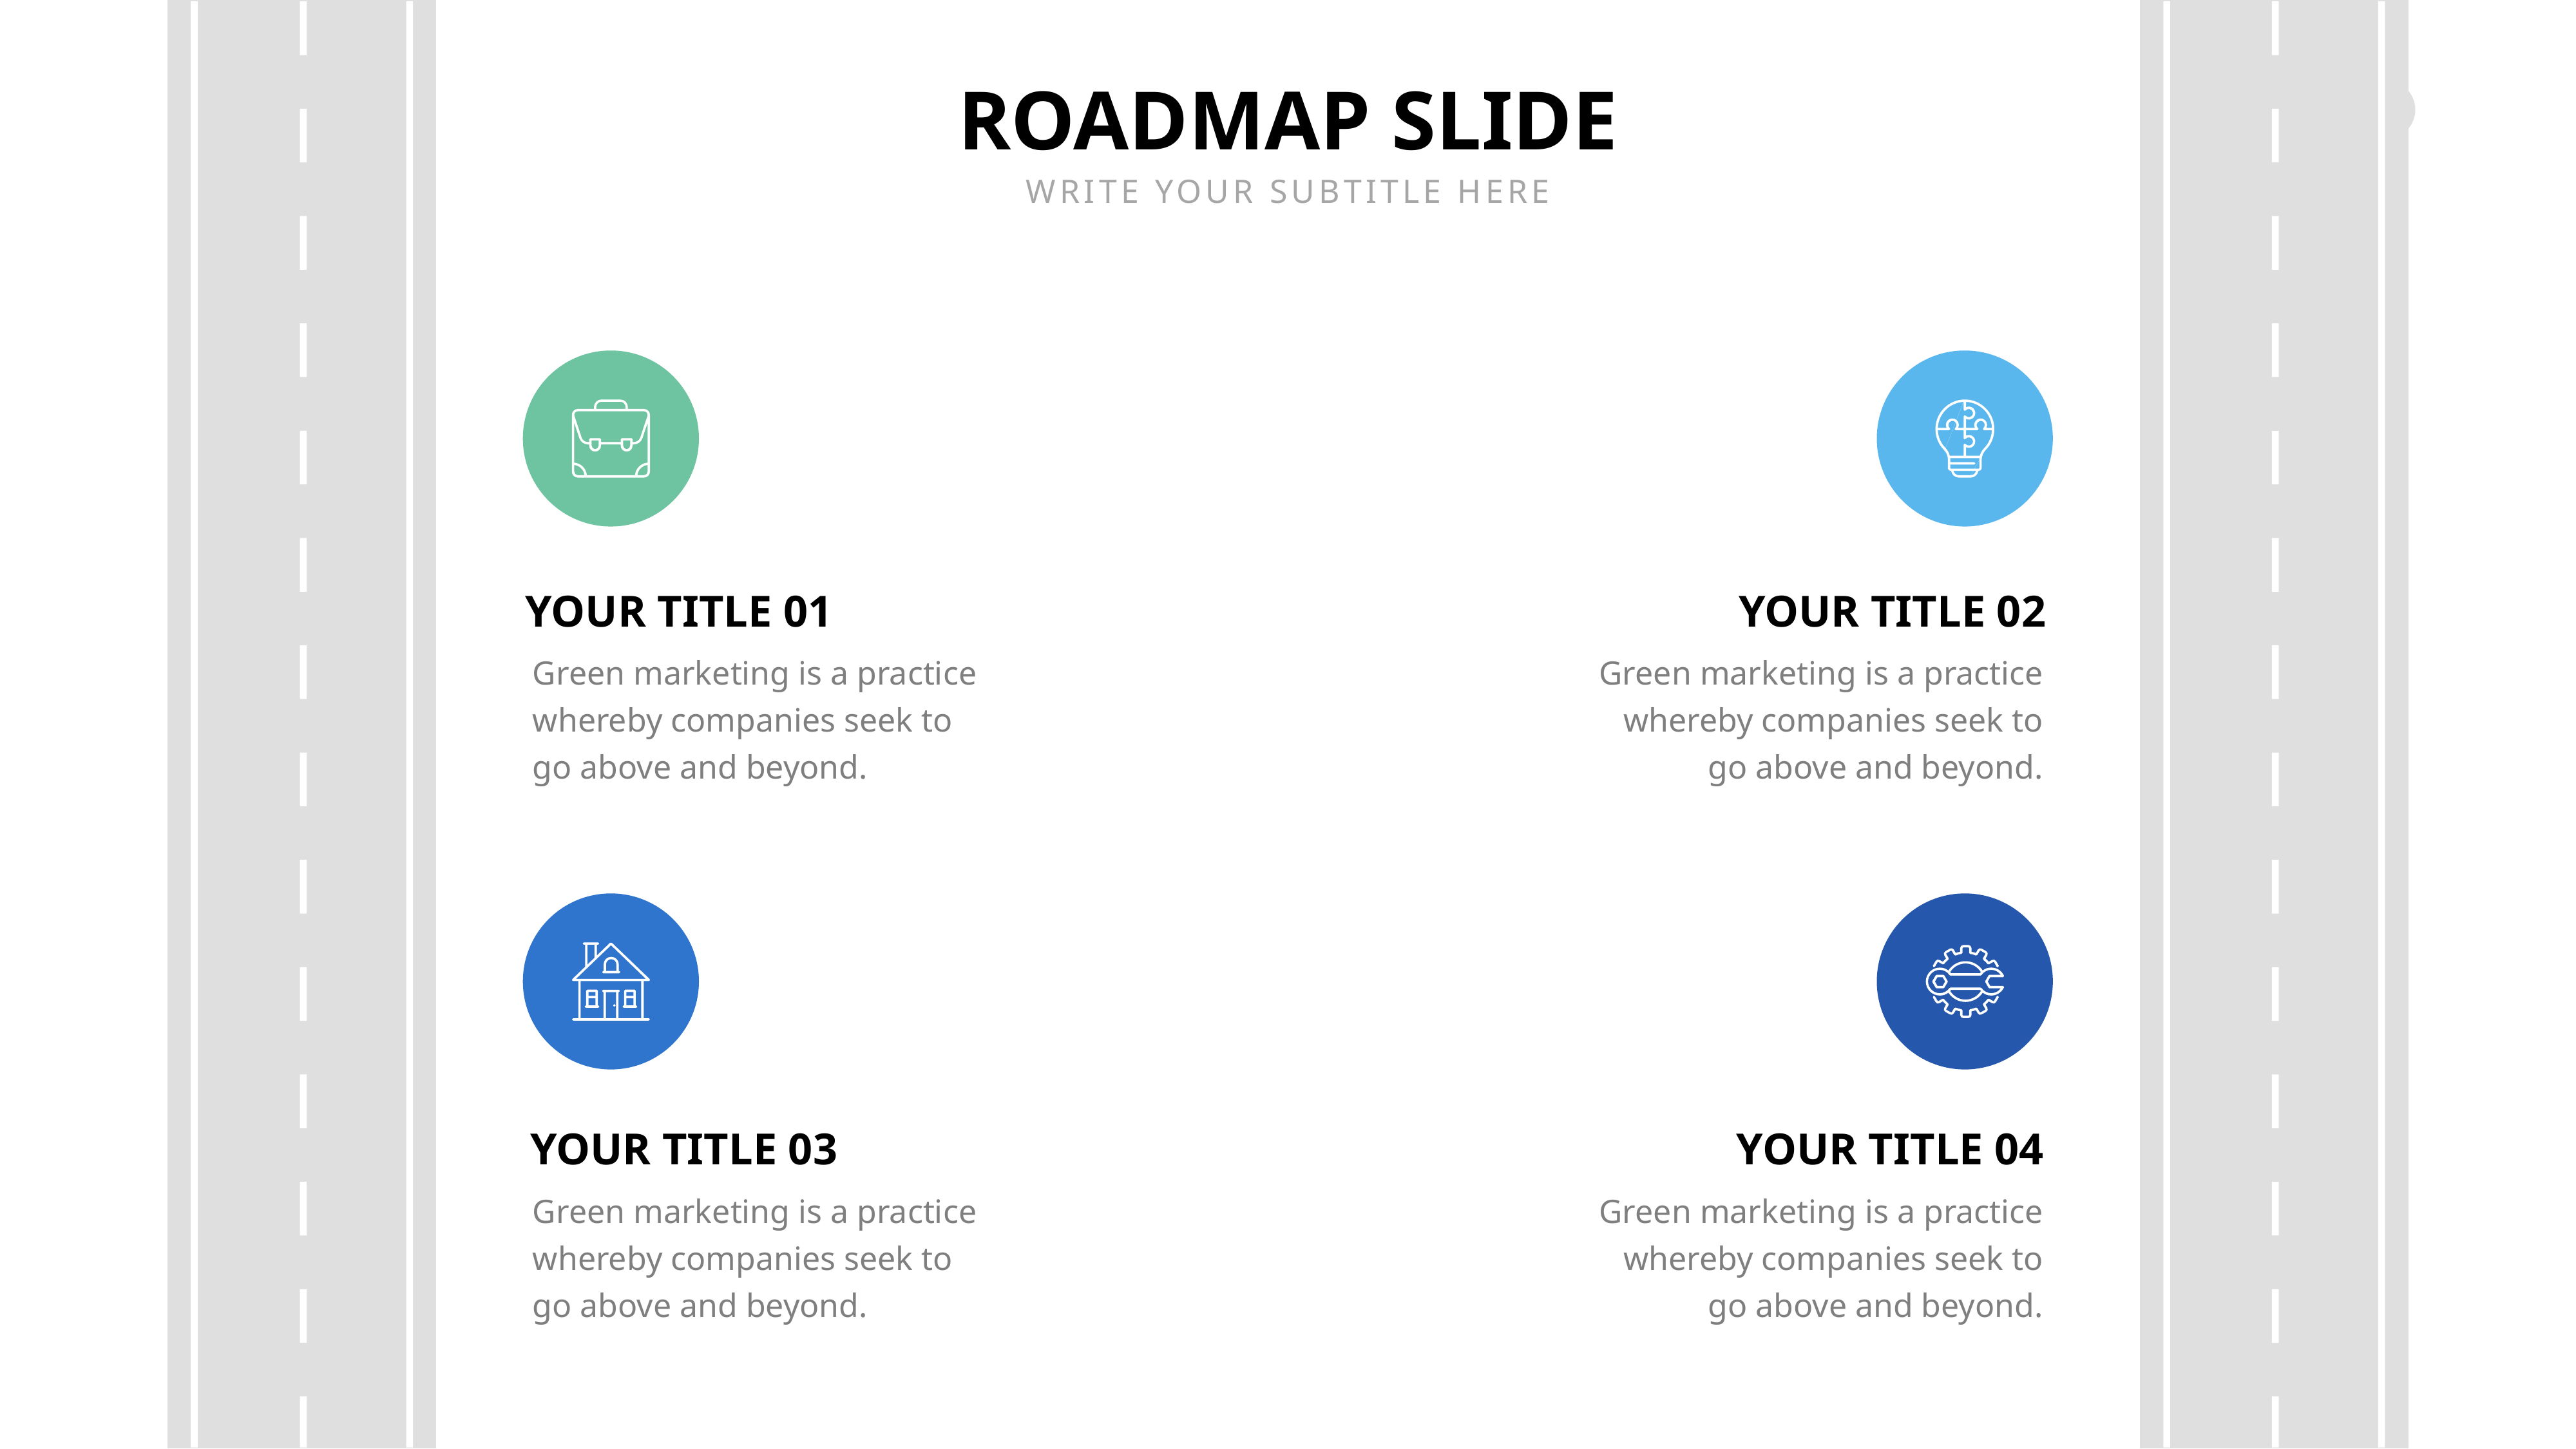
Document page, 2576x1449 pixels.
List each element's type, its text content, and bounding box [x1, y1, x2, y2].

text_box [300, 323, 307, 377]
text_box [522, 893, 700, 1070]
text_box [522, 350, 700, 527]
text_box YOUR TITLE 02 [1729, 578, 2056, 640]
text_box [300, 1, 307, 55]
text_box WRITE YOUR SUBTITLE HERE [1016, 166, 1560, 215]
text_box [300, 108, 307, 163]
text_box YOUR TITLE 01 [515, 578, 843, 640]
text_box [300, 1396, 307, 1448]
text_box [406, 1, 414, 1448]
text_box [2271, 538, 2279, 592]
text_box [2271, 752, 2279, 806]
text_box [300, 1182, 307, 1236]
text_box [300, 645, 307, 699]
text_box [300, 430, 307, 485]
text_box [1876, 350, 2053, 527]
text_box [2140, 0, 2409, 1449]
text_box [2271, 108, 2279, 163]
text_box [2271, 860, 2279, 914]
text_box [300, 752, 307, 806]
text_box [300, 967, 307, 1021]
text_box [300, 1289, 307, 1343]
text_box Green marketing is a practice whereby companies seek to go above and beyond. [1585, 1178, 2054, 1329]
text_box [2271, 323, 2279, 377]
text_box [2271, 967, 2279, 1021]
text_box [2163, 1, 2170, 1448]
text_box [2378, 1, 2385, 1448]
text_box [1925, 945, 2004, 1002]
text_box ROADMAP SLIDE [948, 64, 1628, 171]
text_box [300, 538, 307, 592]
text_box [2271, 1, 2279, 55]
text_box [1935, 399, 1995, 478]
text_box YOUR TITLE 04 [1726, 1117, 2054, 1179]
text_box [2271, 430, 2279, 485]
text_box [191, 1, 198, 1448]
text_box [2271, 1396, 2279, 1448]
text_box [2271, 645, 2279, 699]
text_box [1932, 996, 1999, 1018]
text_box Green marketing is a practice whereby companies seek to go above and beyond. [522, 639, 991, 791]
text_box [571, 942, 650, 1021]
text_box [2271, 216, 2279, 270]
text_box [300, 860, 307, 914]
text_box [167, 0, 437, 1449]
text_box [2271, 1289, 2279, 1343]
text_box [300, 1074, 307, 1128]
text_box Green marketing is a practice whereby companies seek to go above and beyond. [1585, 639, 2054, 791]
text_box [2271, 1182, 2279, 1236]
text_box [571, 399, 651, 478]
text_box Green marketing is a practice whereby companies seek to go above and beyond. [522, 1178, 991, 1329]
text_box YOUR TITLE 03 [520, 1117, 848, 1179]
text_box [2271, 1074, 2279, 1128]
text_box [300, 216, 307, 270]
text_box [1876, 893, 2053, 1070]
